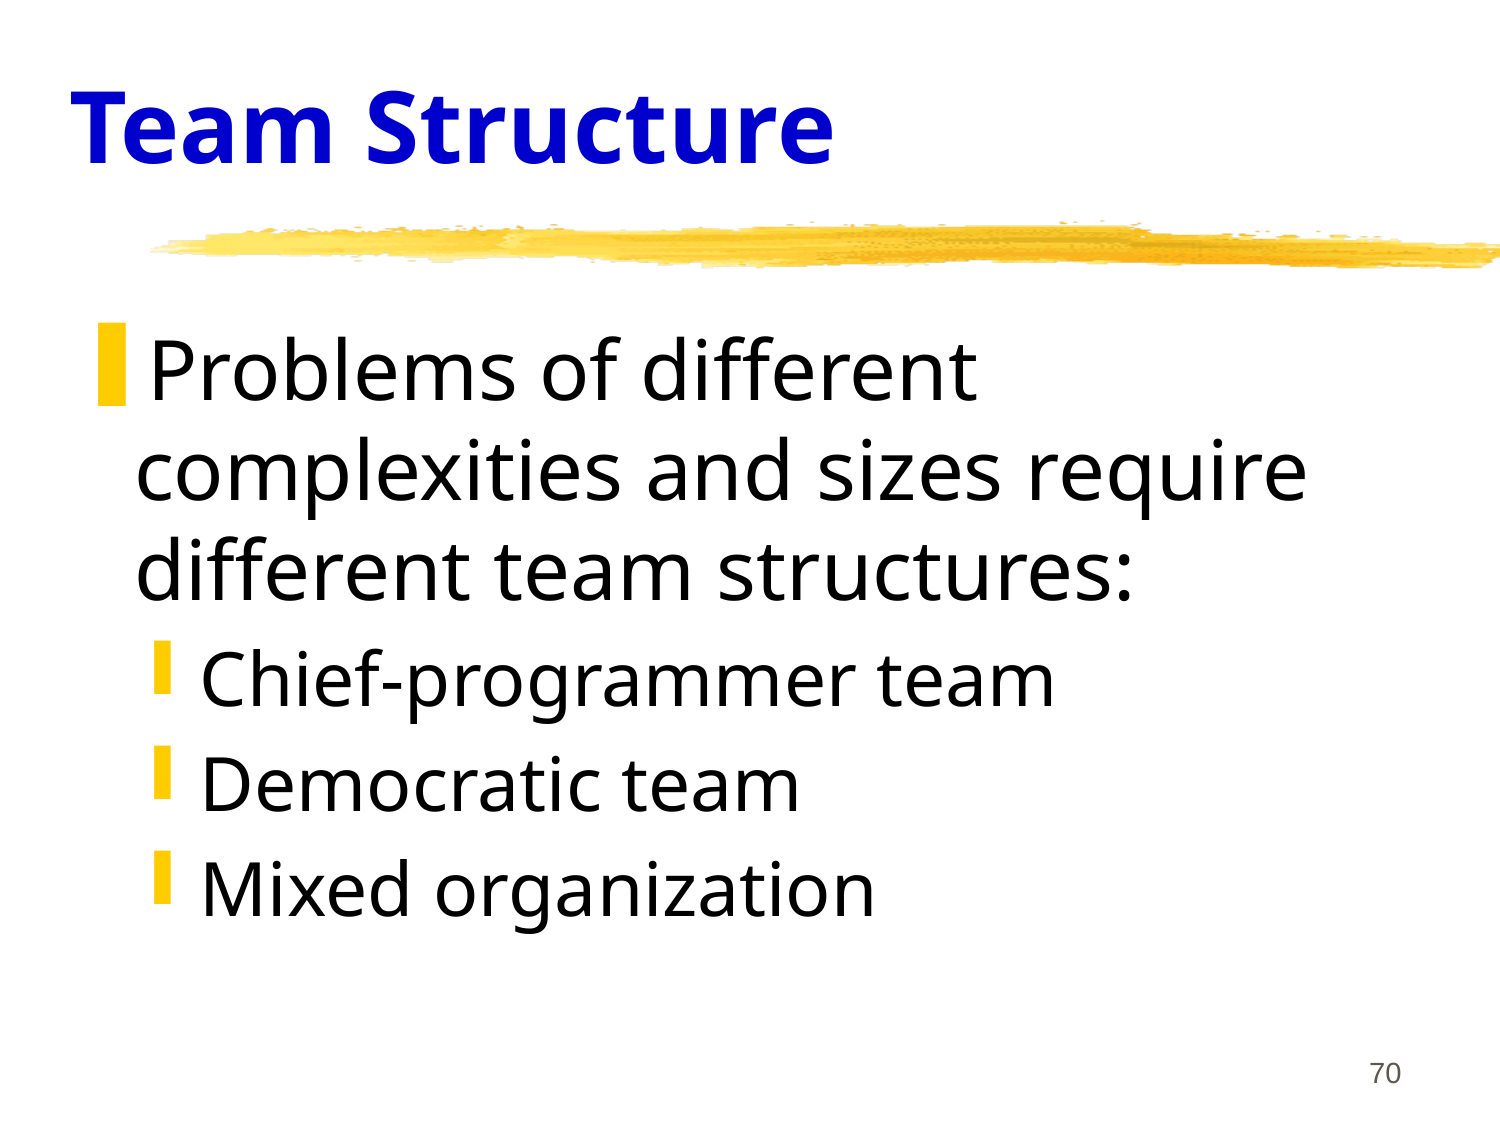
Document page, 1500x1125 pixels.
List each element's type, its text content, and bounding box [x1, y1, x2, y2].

title Team Structure [66, 29, 1342, 218]
picture [150, 215, 1500, 279]
slide_number 70 [1103, 1021, 1417, 1098]
list Problems of different complexities and sizes require different team structures: Chief-programmer team Democratic team Mixed organization [74, 309, 1417, 994]
